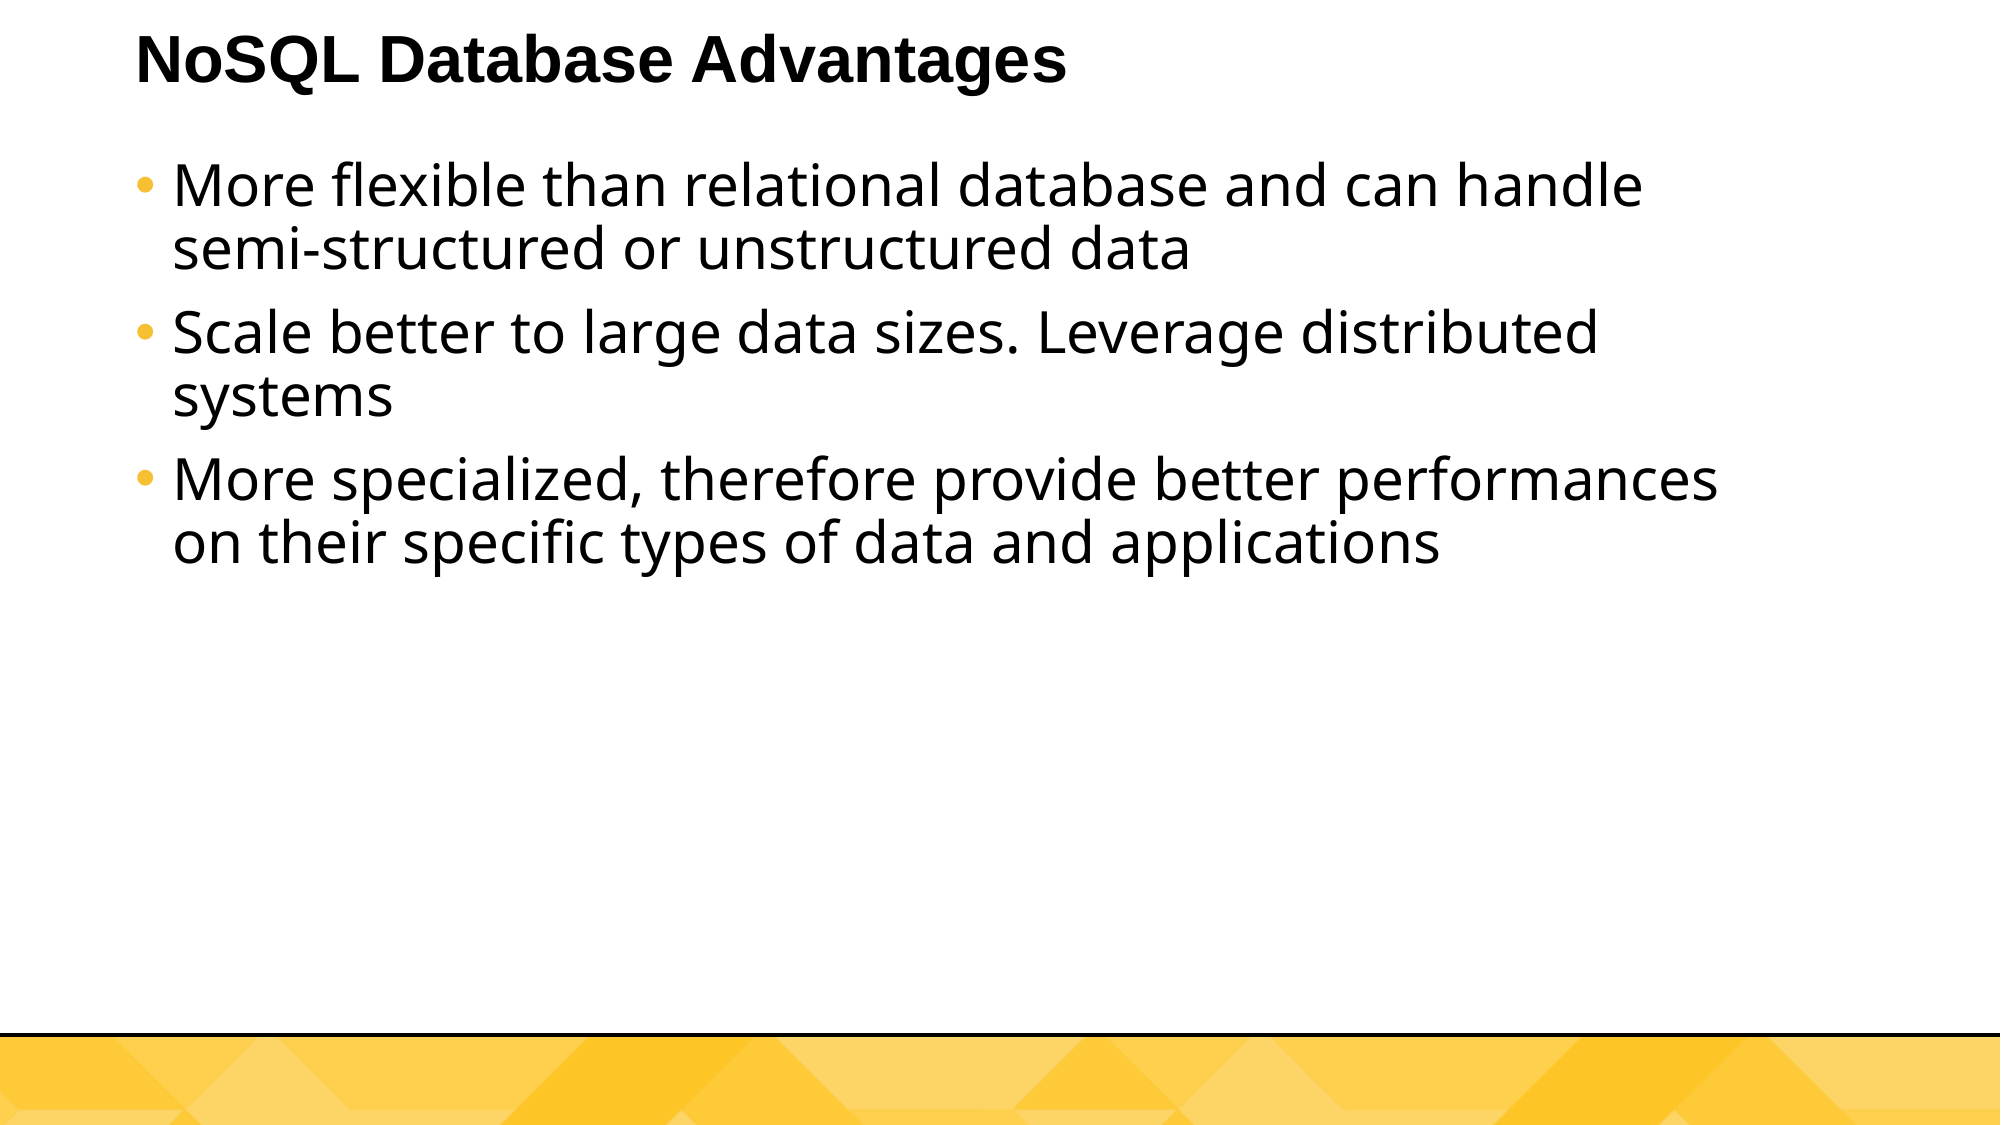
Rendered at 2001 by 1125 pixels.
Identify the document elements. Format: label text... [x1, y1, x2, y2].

title NoSQL Database Advantages [120, 17, 1846, 128]
list More flexible than relational database and can handle semi-structured or unstructured data Scale better to large data sizes. Leverage distributed systems More specialized, therefore provide better performances on their specific types of data and applications [120, 148, 1819, 1006]
